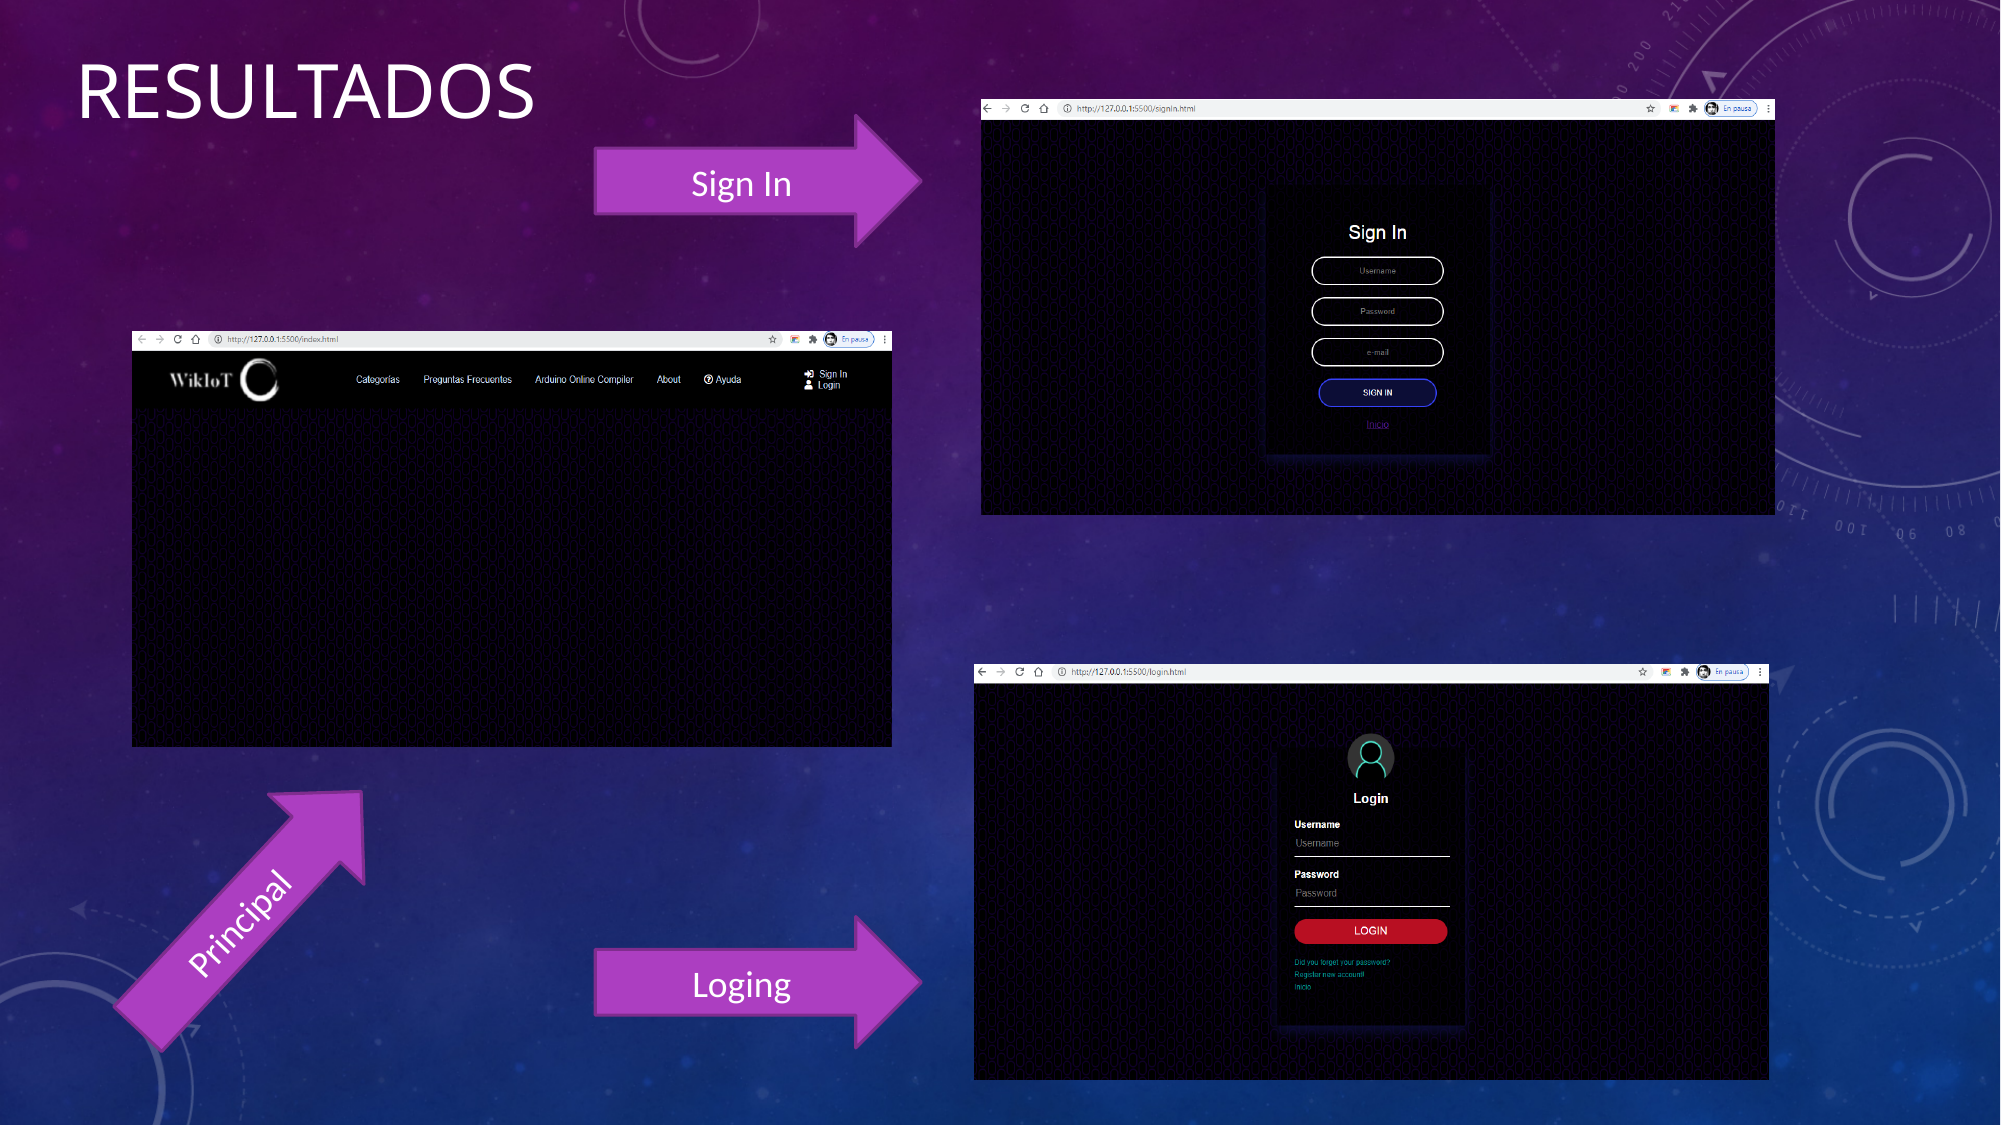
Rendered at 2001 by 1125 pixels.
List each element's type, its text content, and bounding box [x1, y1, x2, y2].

title RESULTADOS [60, 0, 1723, 209]
picture [0, 0, 2001, 1125]
text_box Sign In [593, 113, 923, 249]
text_box Principal [112, 789, 366, 1053]
text_box Loging [593, 915, 923, 1050]
